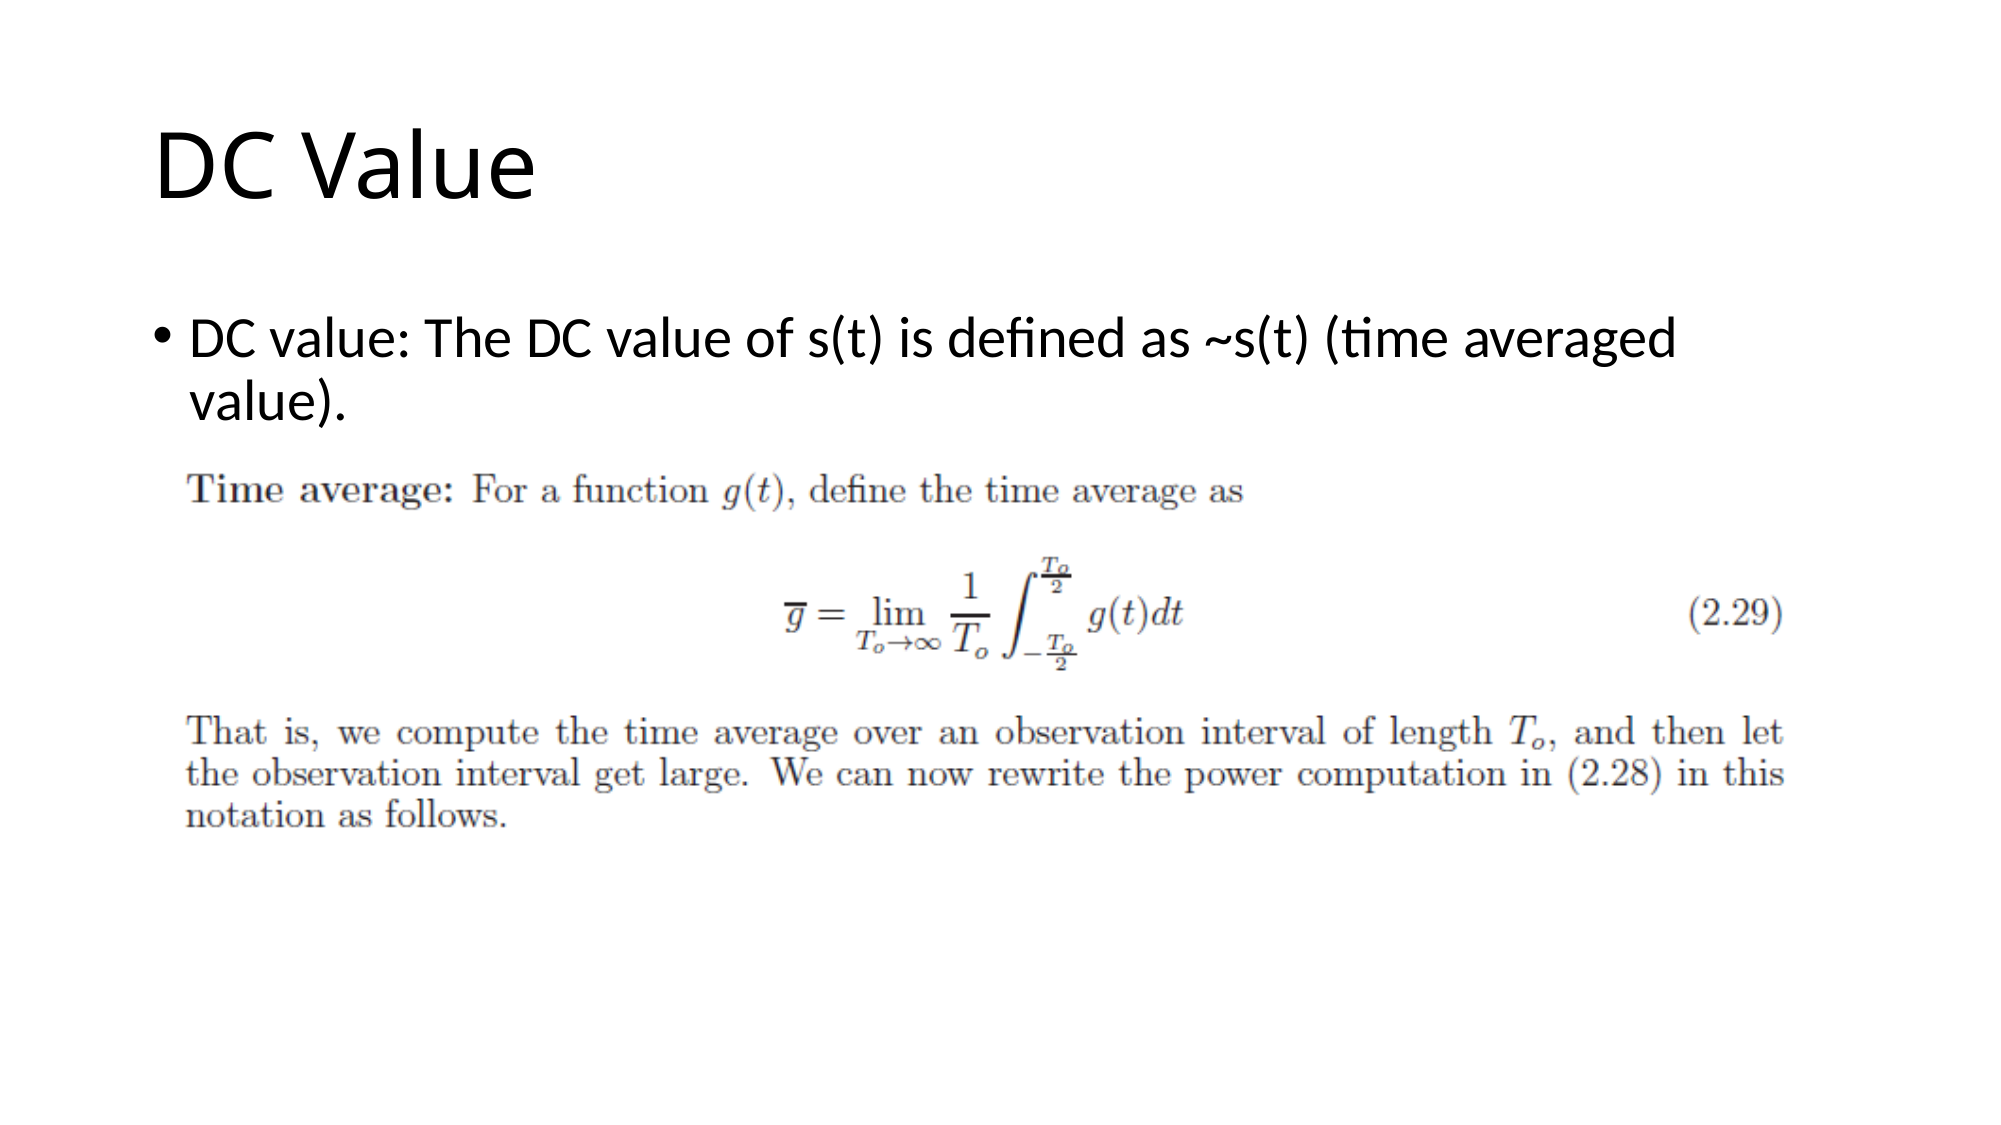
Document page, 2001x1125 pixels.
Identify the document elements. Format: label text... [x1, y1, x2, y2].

list DC value: The DC value of s(t) is defined as ~s(t) (time averaged value). [137, 299, 1863, 1014]
picture [165, 463, 1835, 850]
title DC Value [137, 59, 1863, 278]
